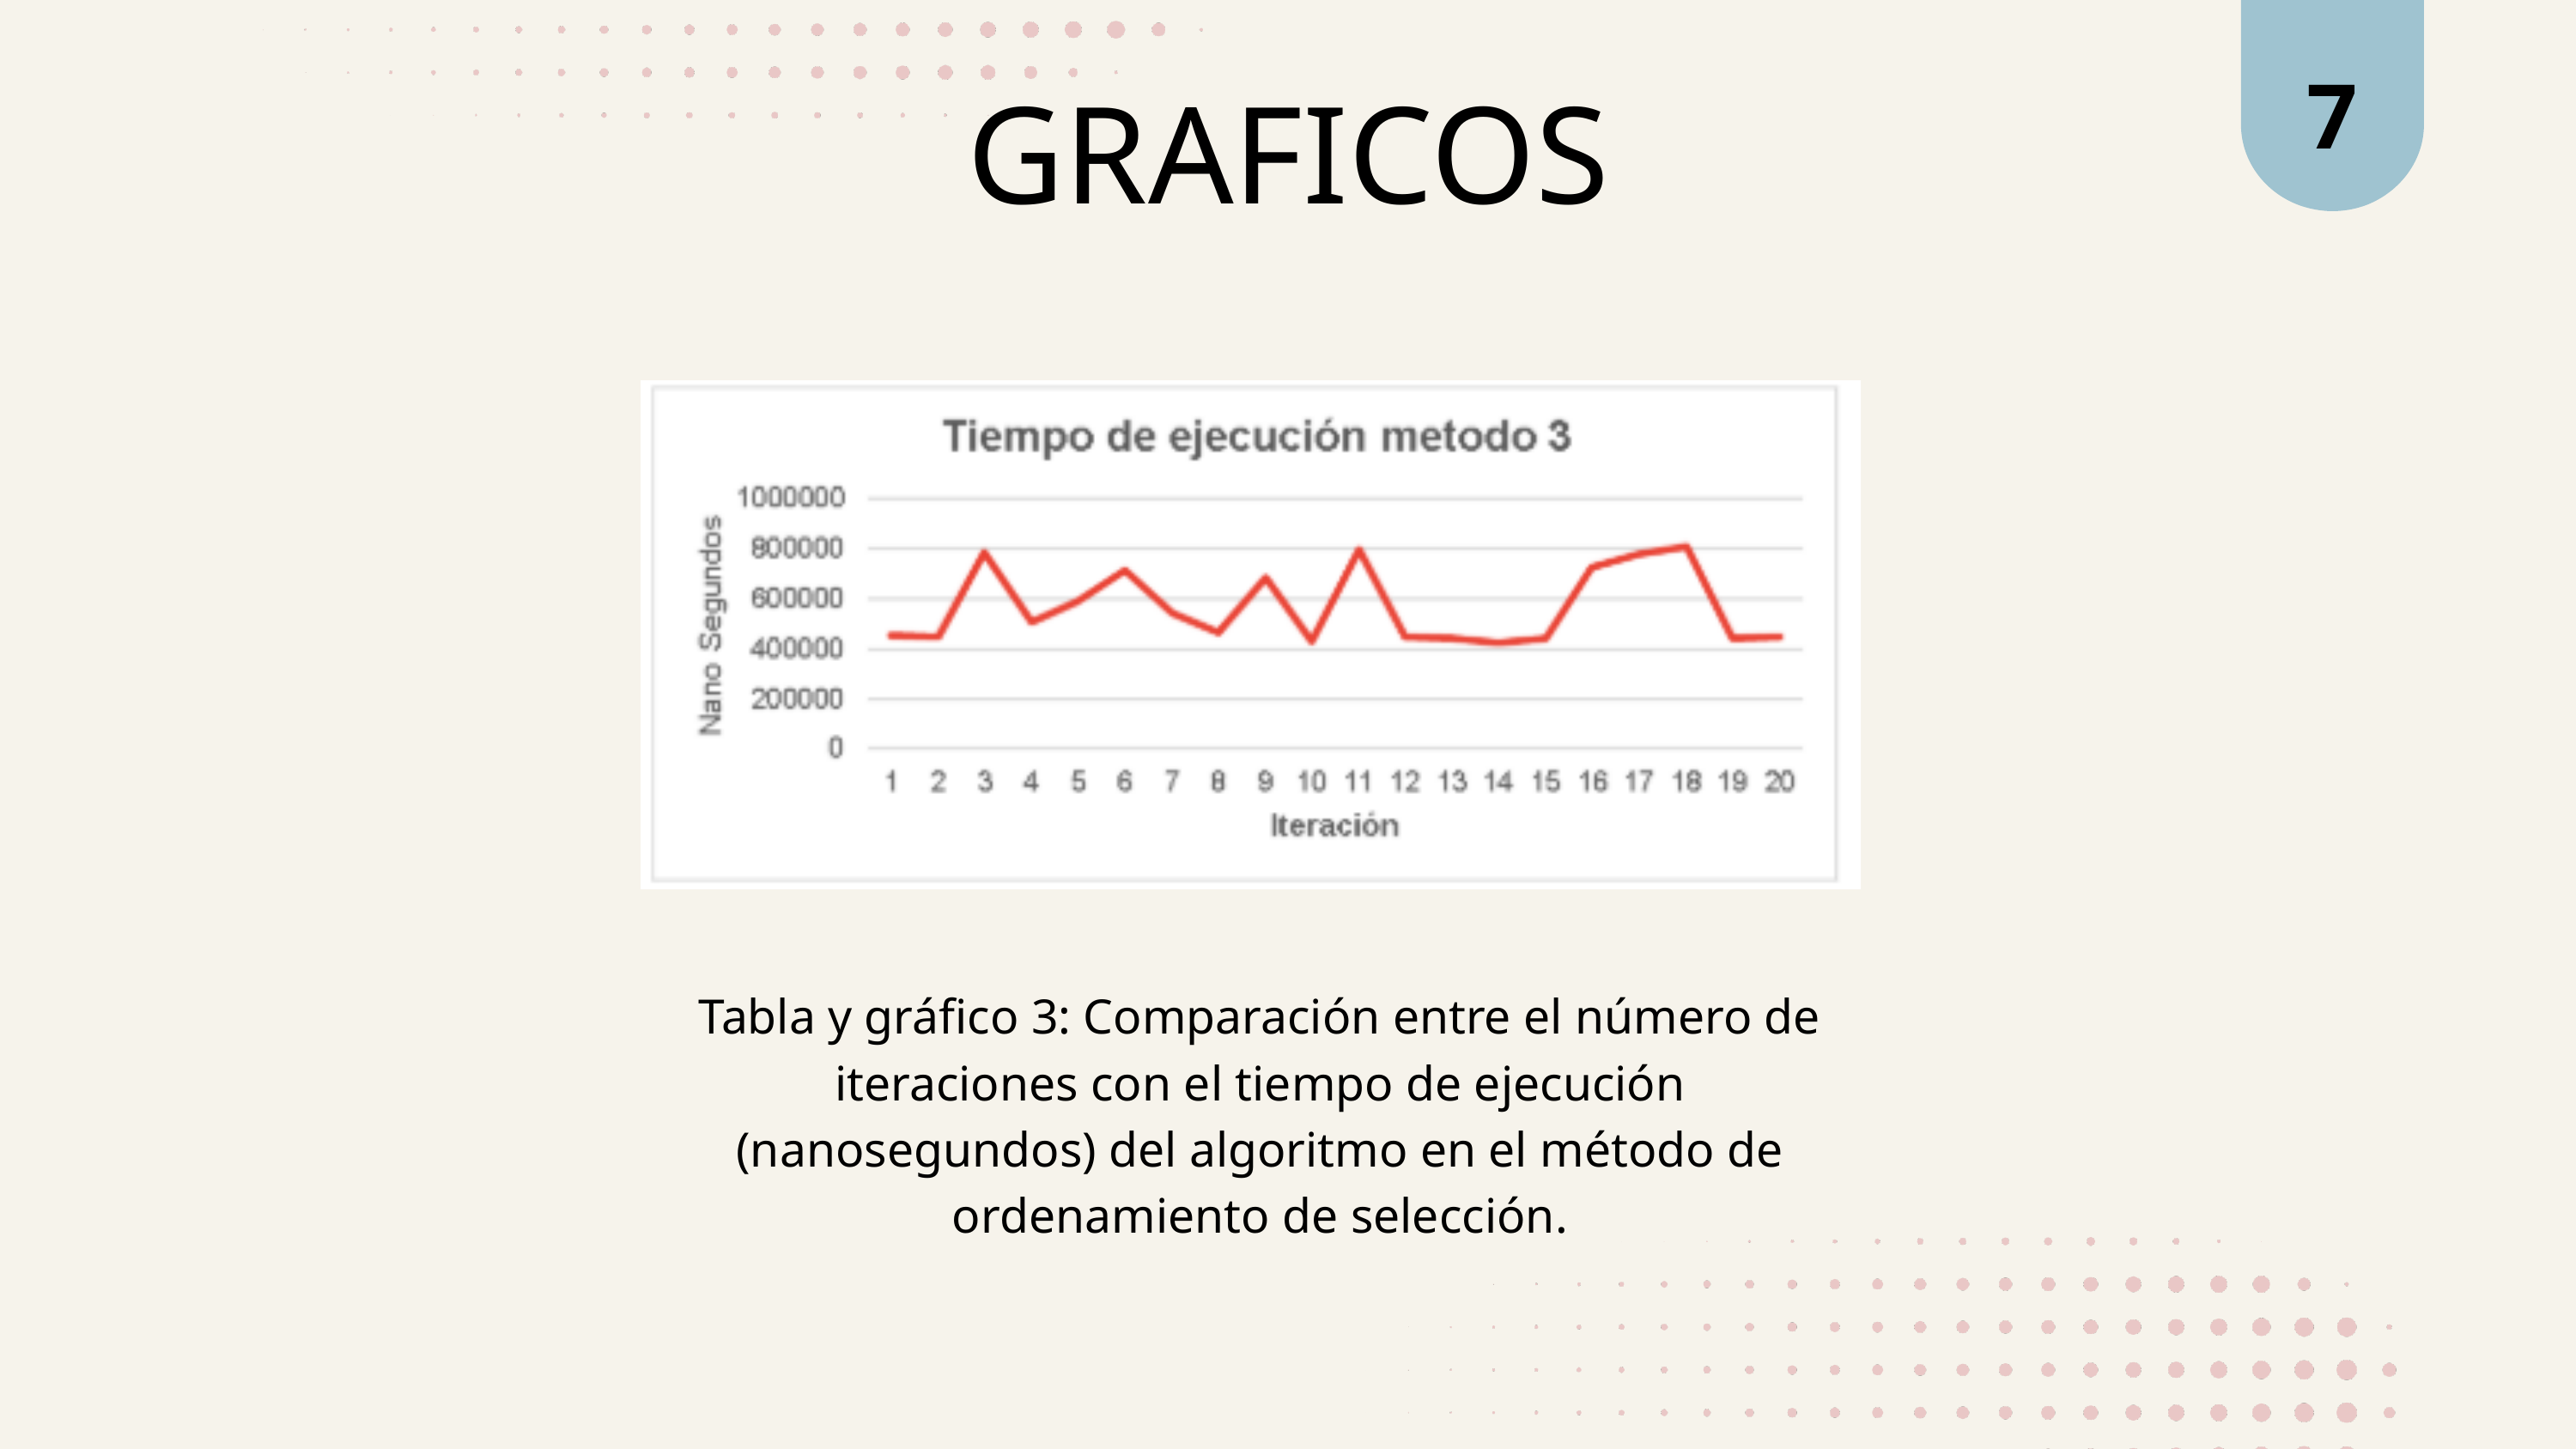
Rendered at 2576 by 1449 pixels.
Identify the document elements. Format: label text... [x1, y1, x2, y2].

text_box [641, 380, 1862, 889]
text_box Tabla y gráfico 3: Comparación entre el número de iteraciones con el tiempo de ejecución (nanosegundos) del algoritmo en el método de ordenamiento de selección. [659, 977, 1862, 1243]
text_box GRAFICOS [144, 42, 2432, 231]
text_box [2233, 0, 2432, 212]
text_box [220, 0, 1251, 42]
text_box [1365, 1237, 2397, 1449]
